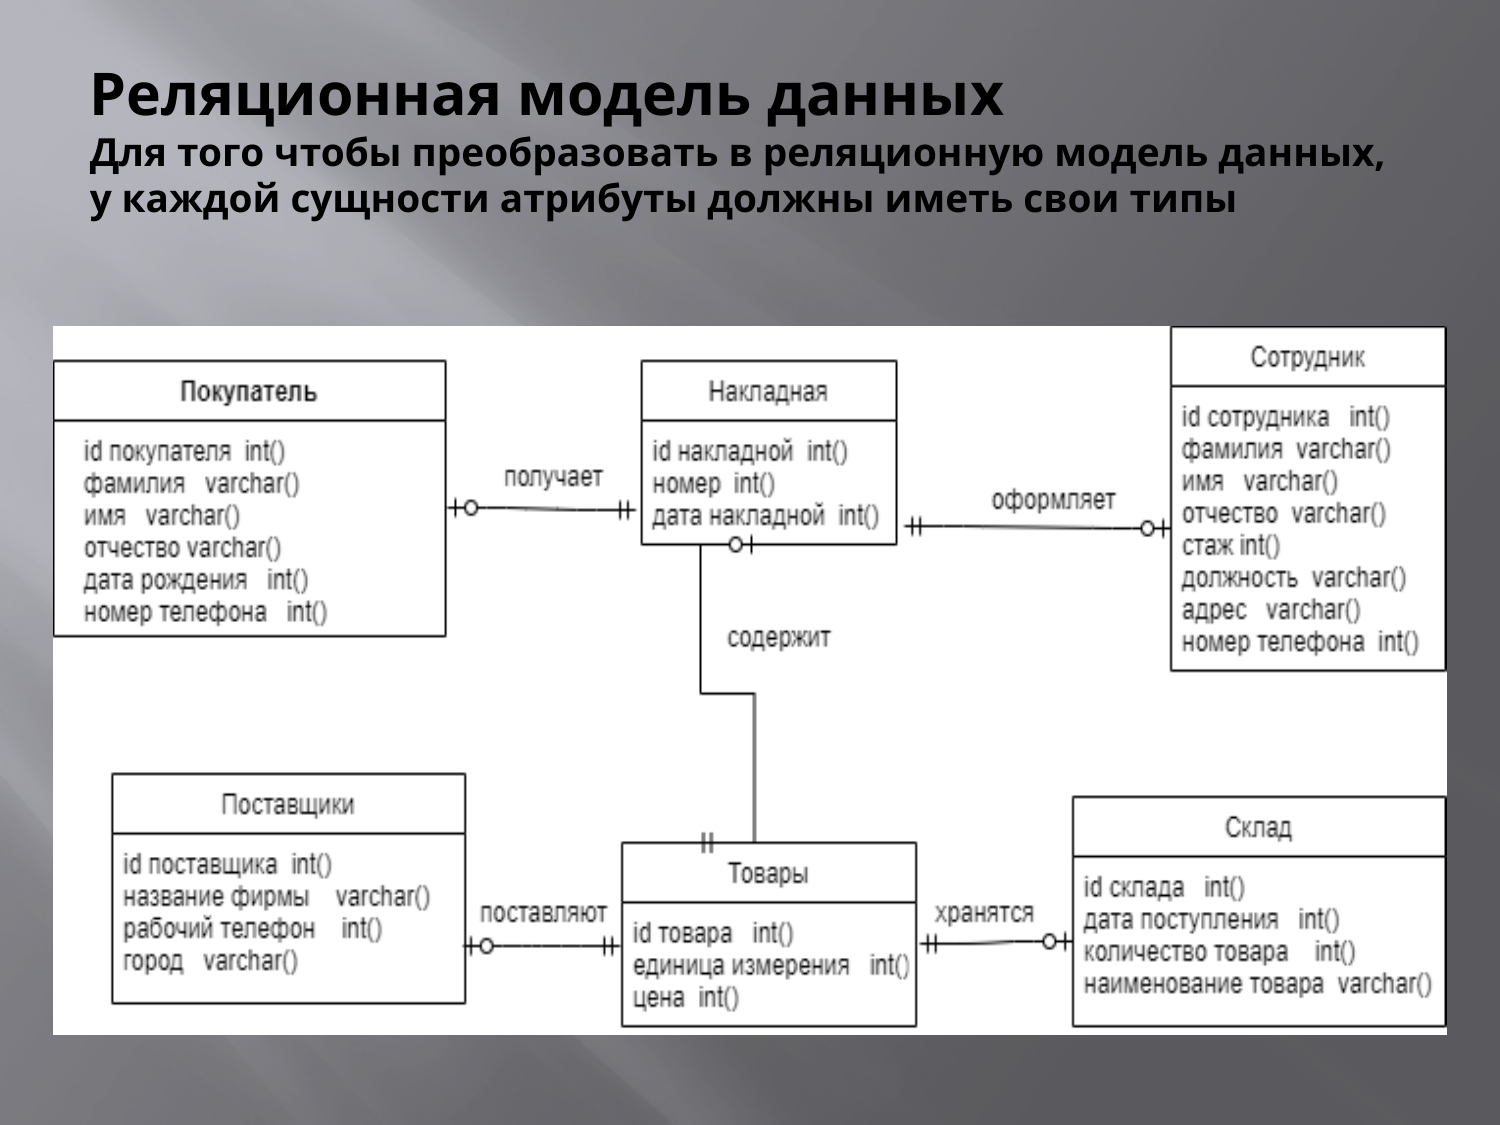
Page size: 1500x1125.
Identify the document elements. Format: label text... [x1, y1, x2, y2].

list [52, 326, 1448, 1036]
title Реляционная модель данных Для того чтобы преобразовать в реляционную модель данных, у каждой сущности атрибуты должны иметь свои типы [75, 45, 1425, 233]
